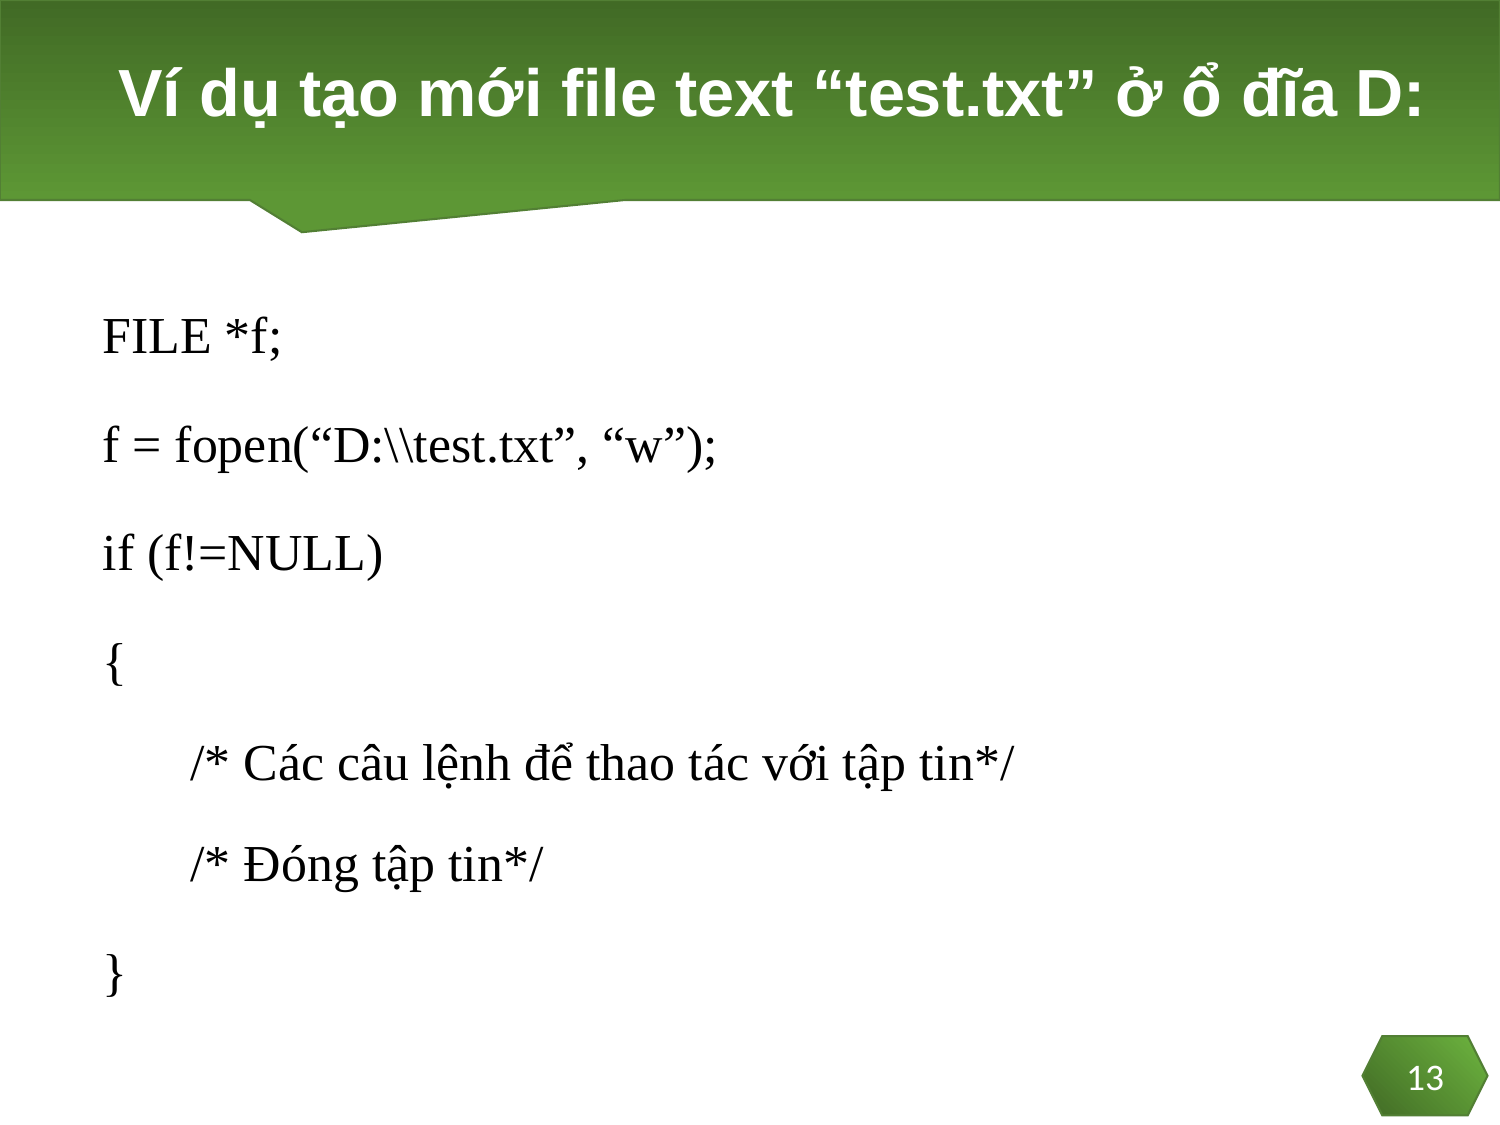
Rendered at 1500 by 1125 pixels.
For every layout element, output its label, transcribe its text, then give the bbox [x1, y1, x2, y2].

title Ví dụ tạo mới file text “test.txt” ở ổ đĩa D: [103, 12, 1475, 177]
list FILE *f; f = fopen(“D:\\test.txt”, “w”); if (f!=NULL) { /* Các câu lệnh để thao tác với tập tin*/ /* Đóng tập tin*/ } [87, 262, 1413, 1014]
